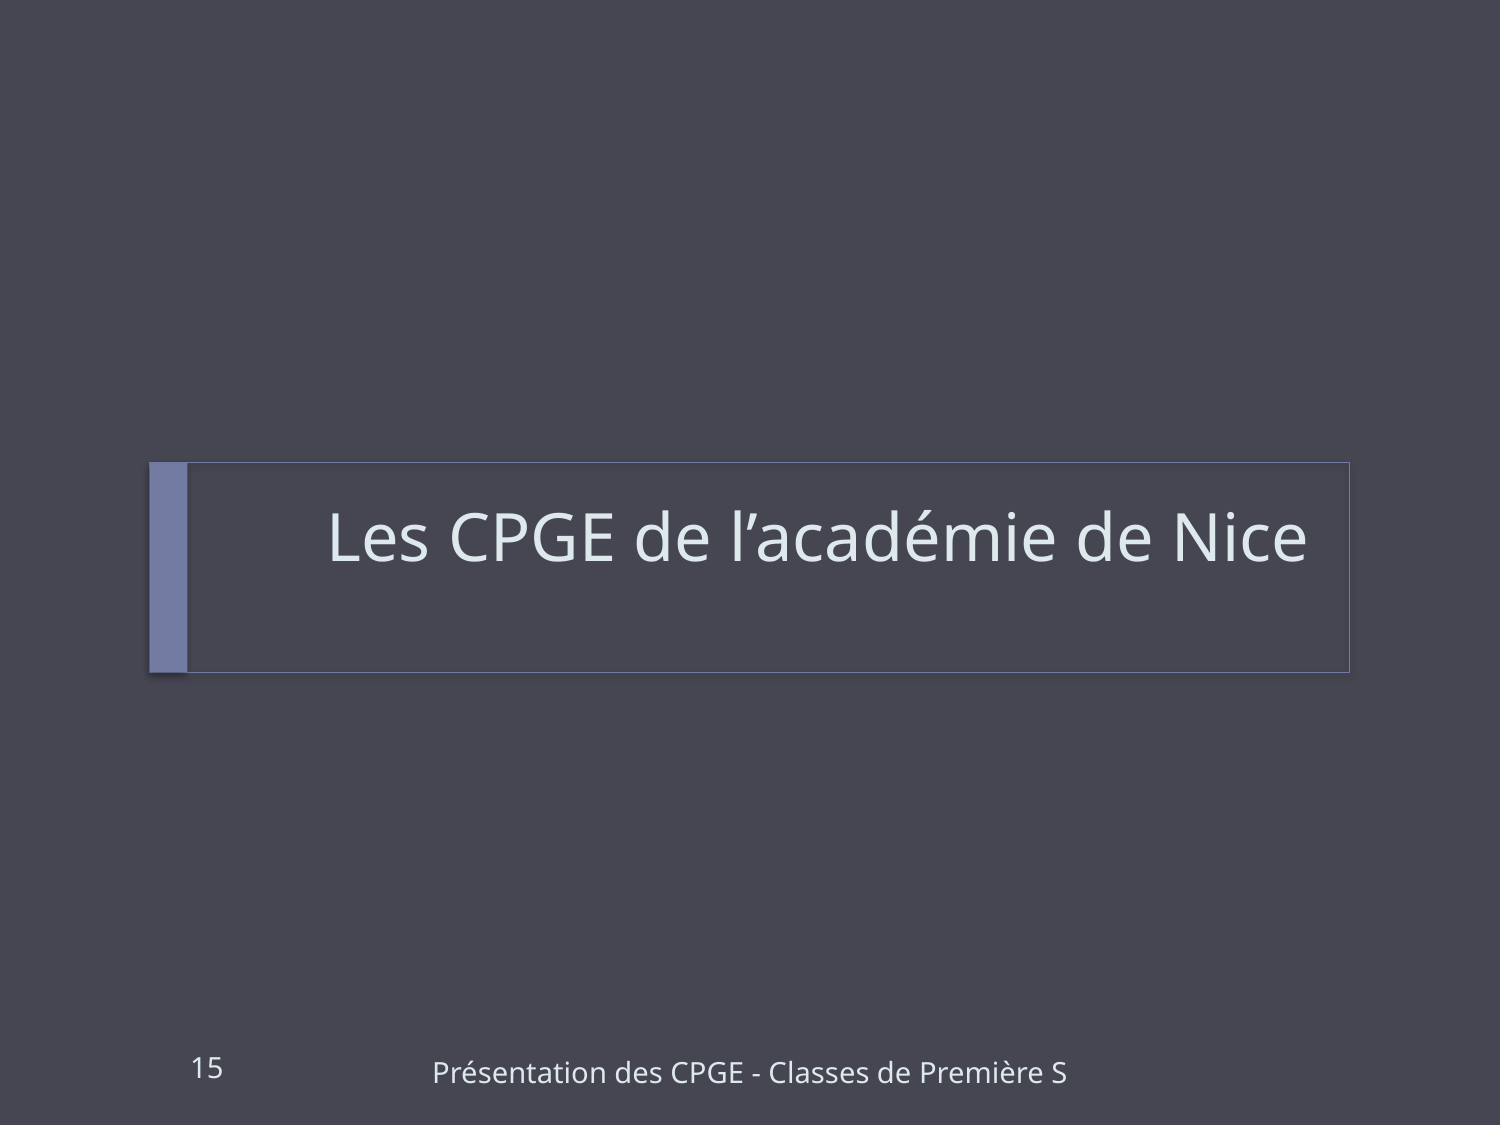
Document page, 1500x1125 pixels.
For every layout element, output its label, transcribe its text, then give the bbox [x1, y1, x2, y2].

footer Présentation des CPGE - Classes de Première S [372, 1046, 1128, 1107]
slide_number 15 [175, 1042, 425, 1103]
title Les CPGE de l’académie de Nice [200, 487, 1325, 663]
